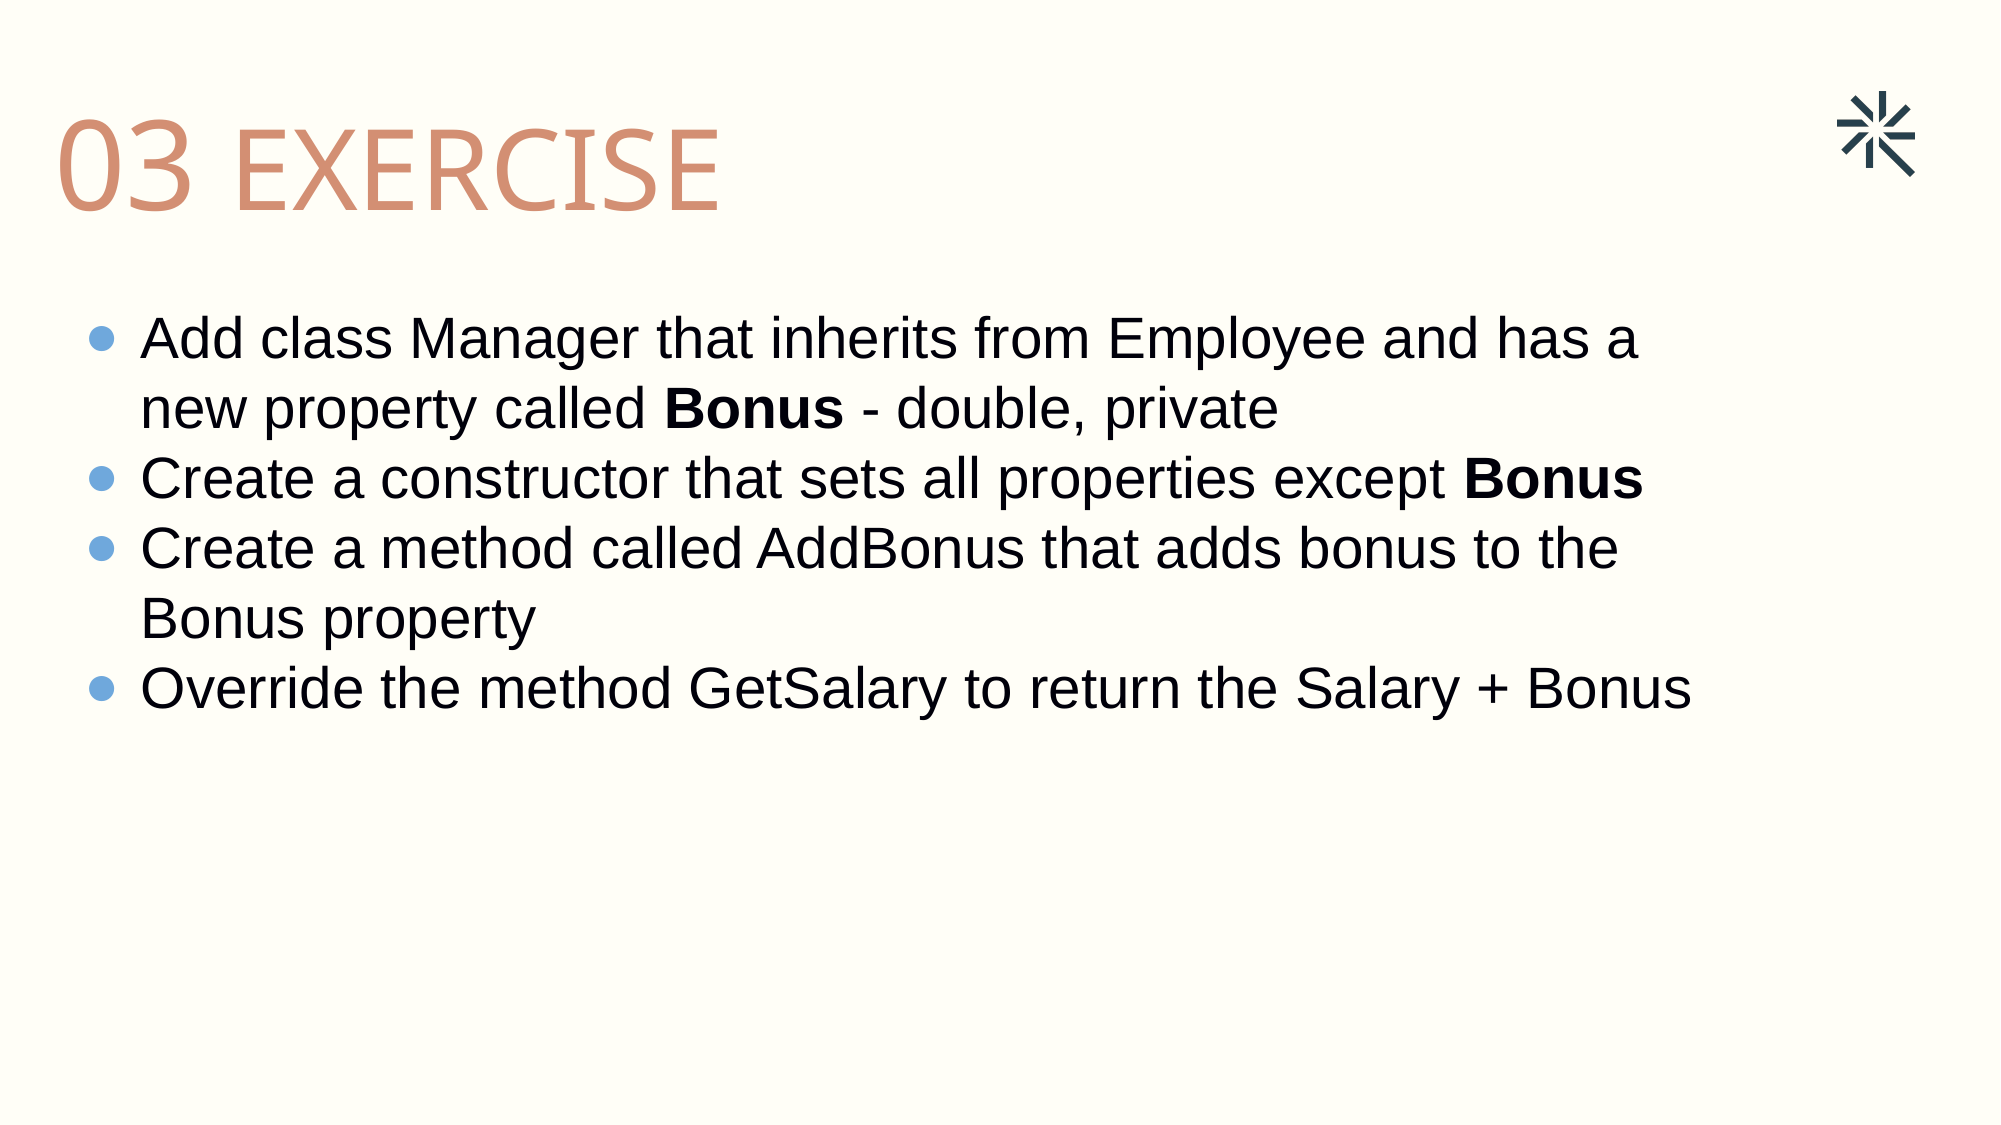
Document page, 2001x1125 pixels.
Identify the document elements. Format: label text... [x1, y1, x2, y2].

slide_number 03 EXERCISE [39, 70, 1121, 278]
text_box Add class Manager that inherits from Employee and has a new property called Bonus - double, private Create a constructor that sets all properties except Bonus Create a method called AddBonus that adds bonus to the Bonus property Override the method GetSalary to return the Salary + Bonus [50, 285, 1776, 1023]
picture [1837, 91, 1915, 177]
